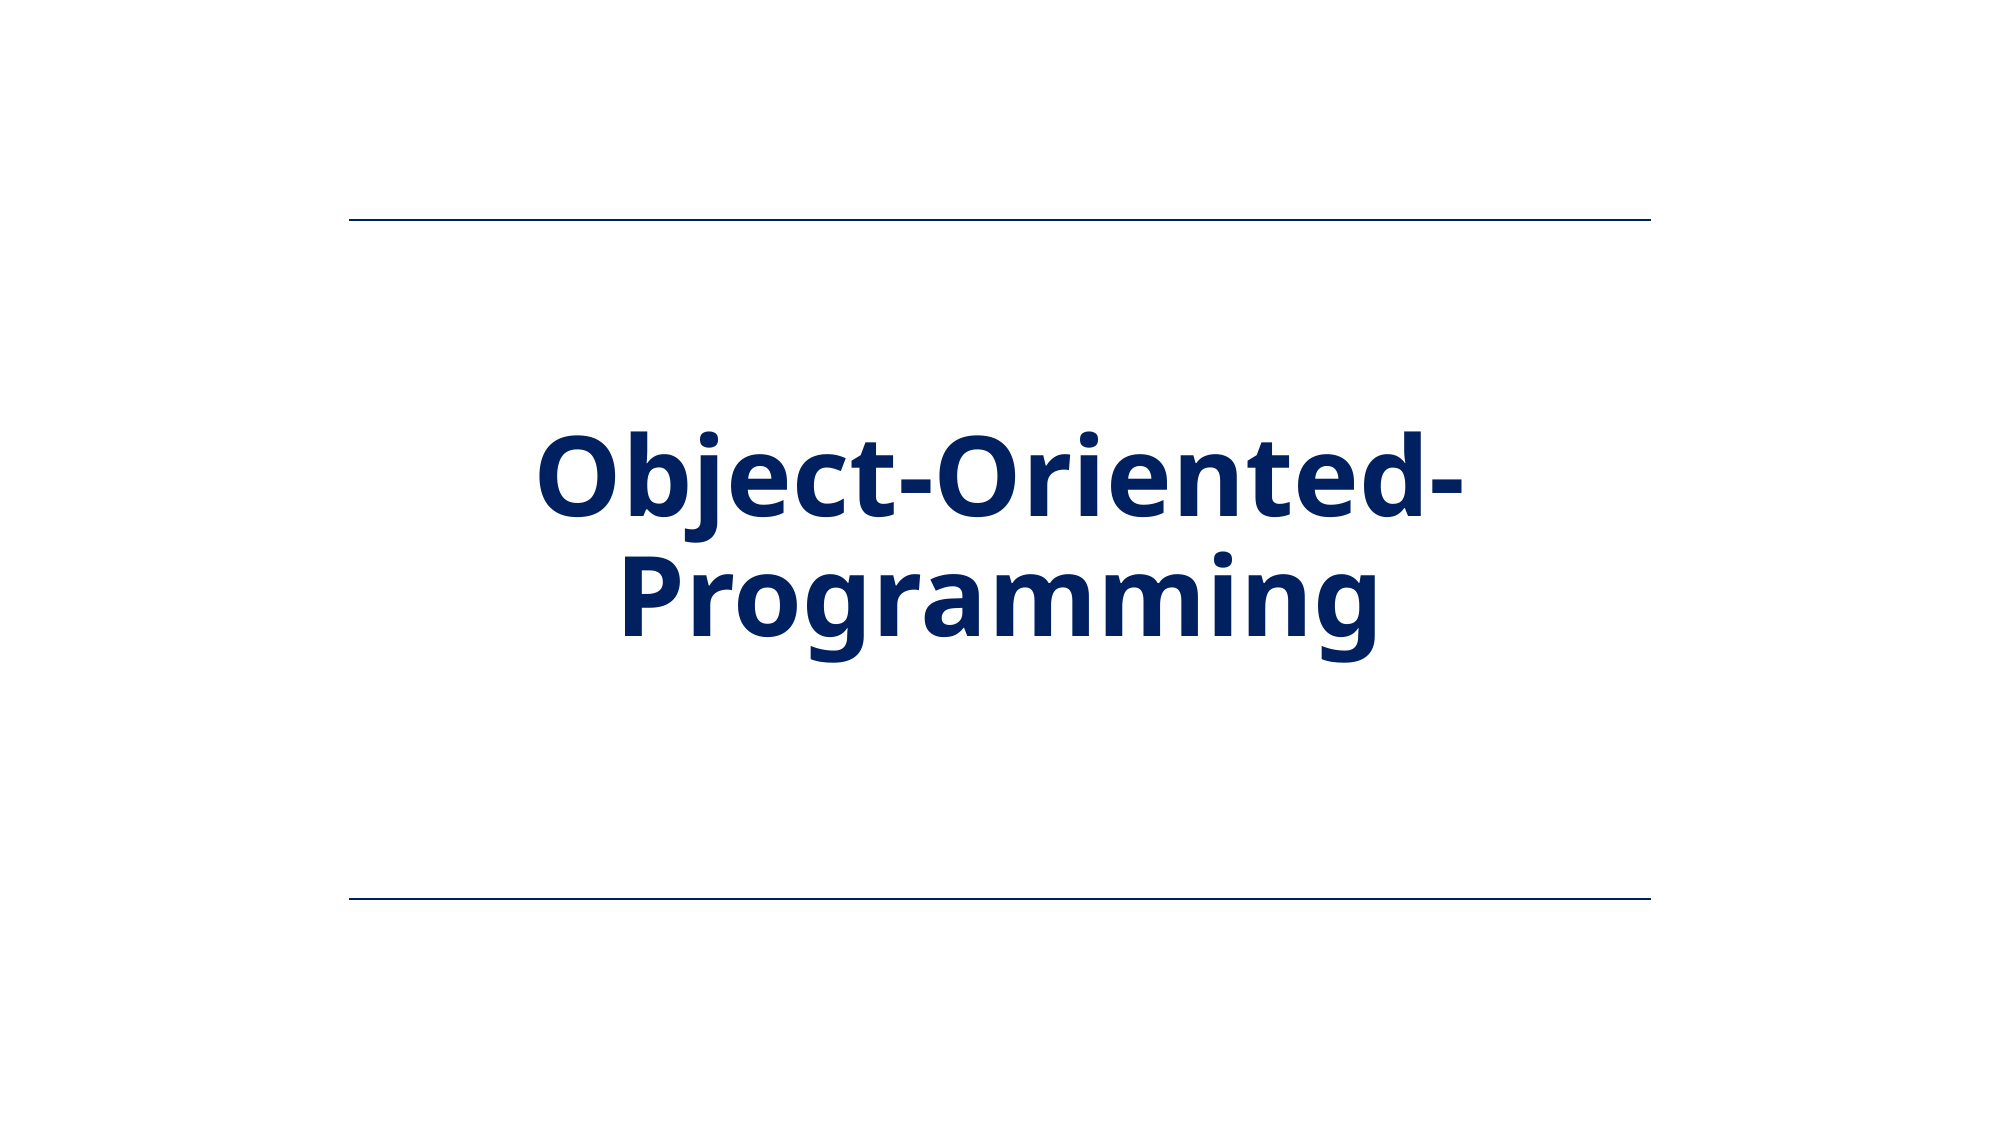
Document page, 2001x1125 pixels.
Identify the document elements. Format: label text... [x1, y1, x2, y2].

title Object-Oriented-Programming [249, 410, 1750, 803]
